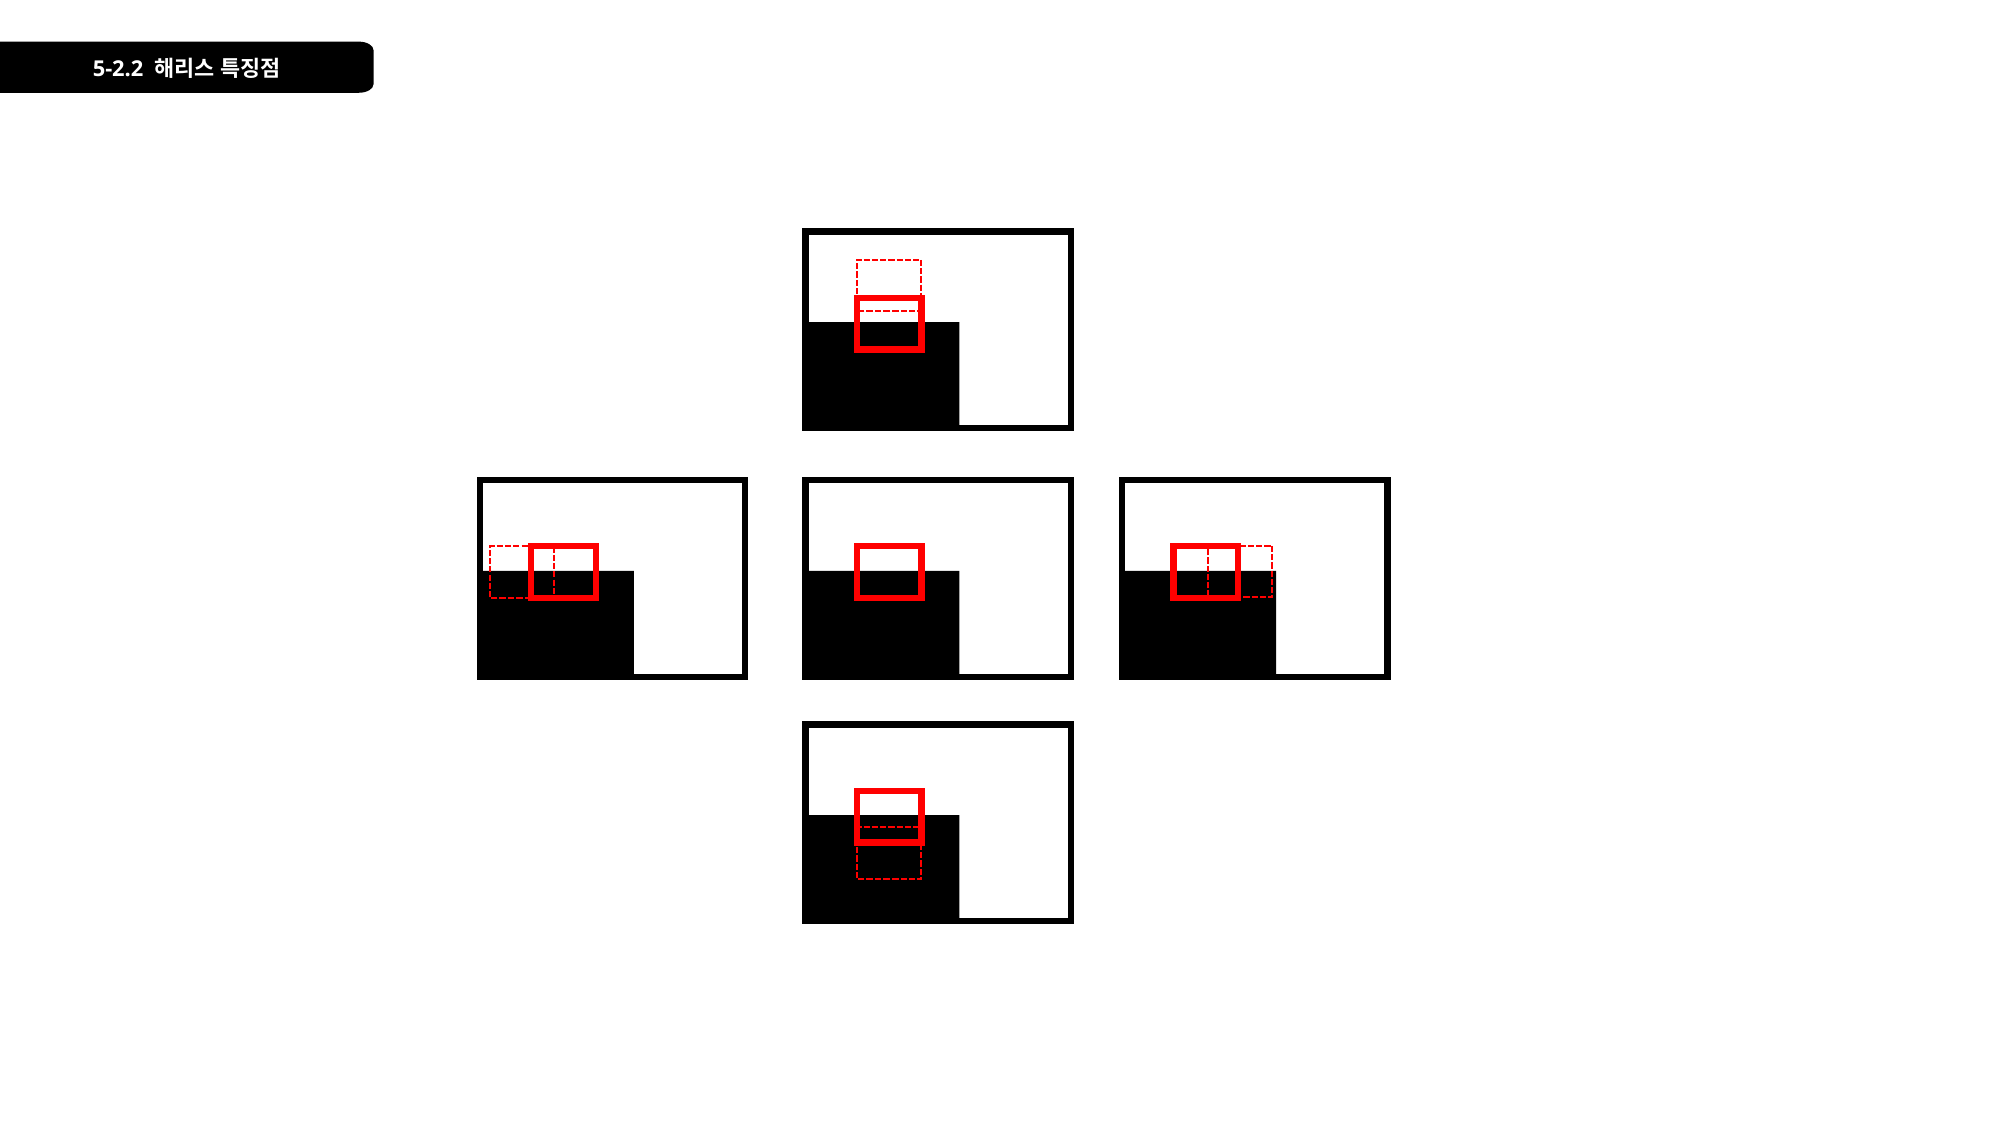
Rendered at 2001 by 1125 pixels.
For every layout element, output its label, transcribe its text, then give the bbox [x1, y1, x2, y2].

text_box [479, 231, 1388, 922]
text_box 5-2.2 해리스 특징점 [0, 40, 375, 94]
